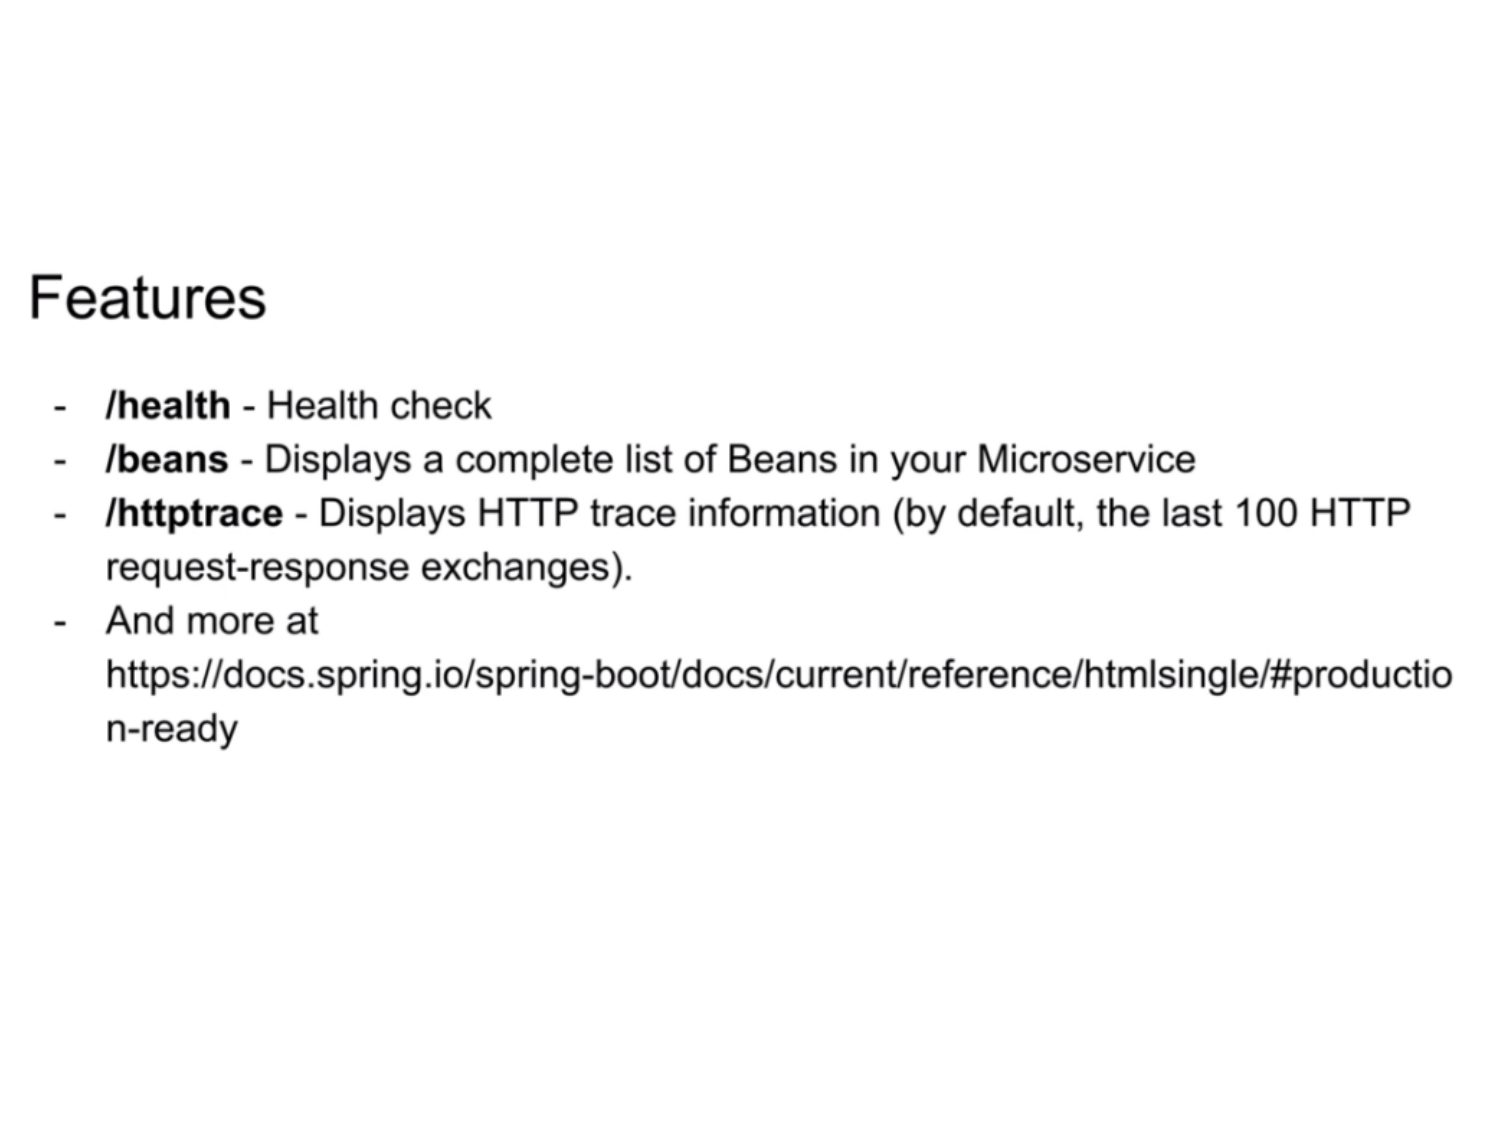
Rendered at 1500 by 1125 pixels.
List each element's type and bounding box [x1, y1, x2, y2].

picture [0, 247, 1468, 817]
